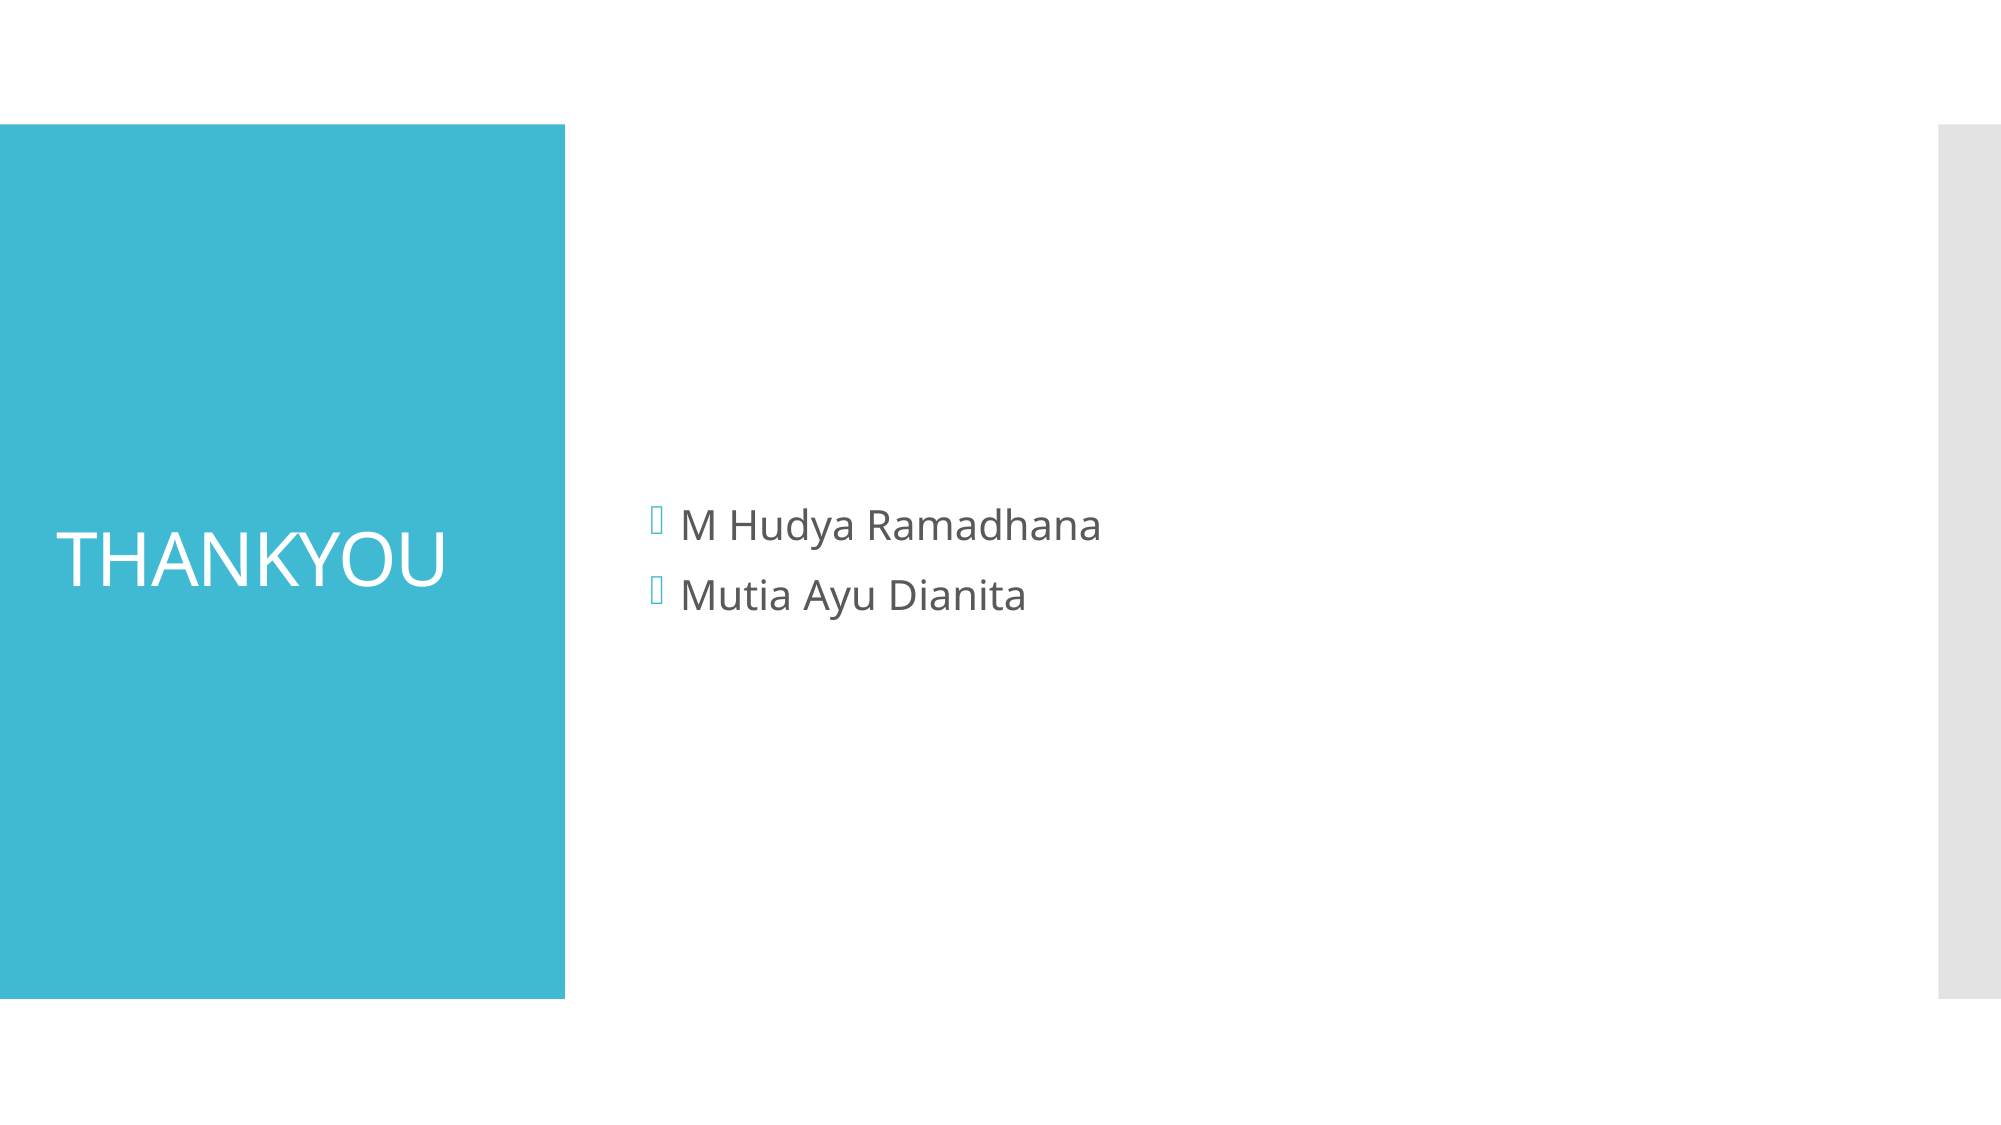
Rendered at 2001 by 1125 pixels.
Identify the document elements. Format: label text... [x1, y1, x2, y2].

list M Hudya Ramadhana Mutia Ayu Dianita [634, 141, 1835, 982]
title THANKYOU [41, 184, 525, 940]
